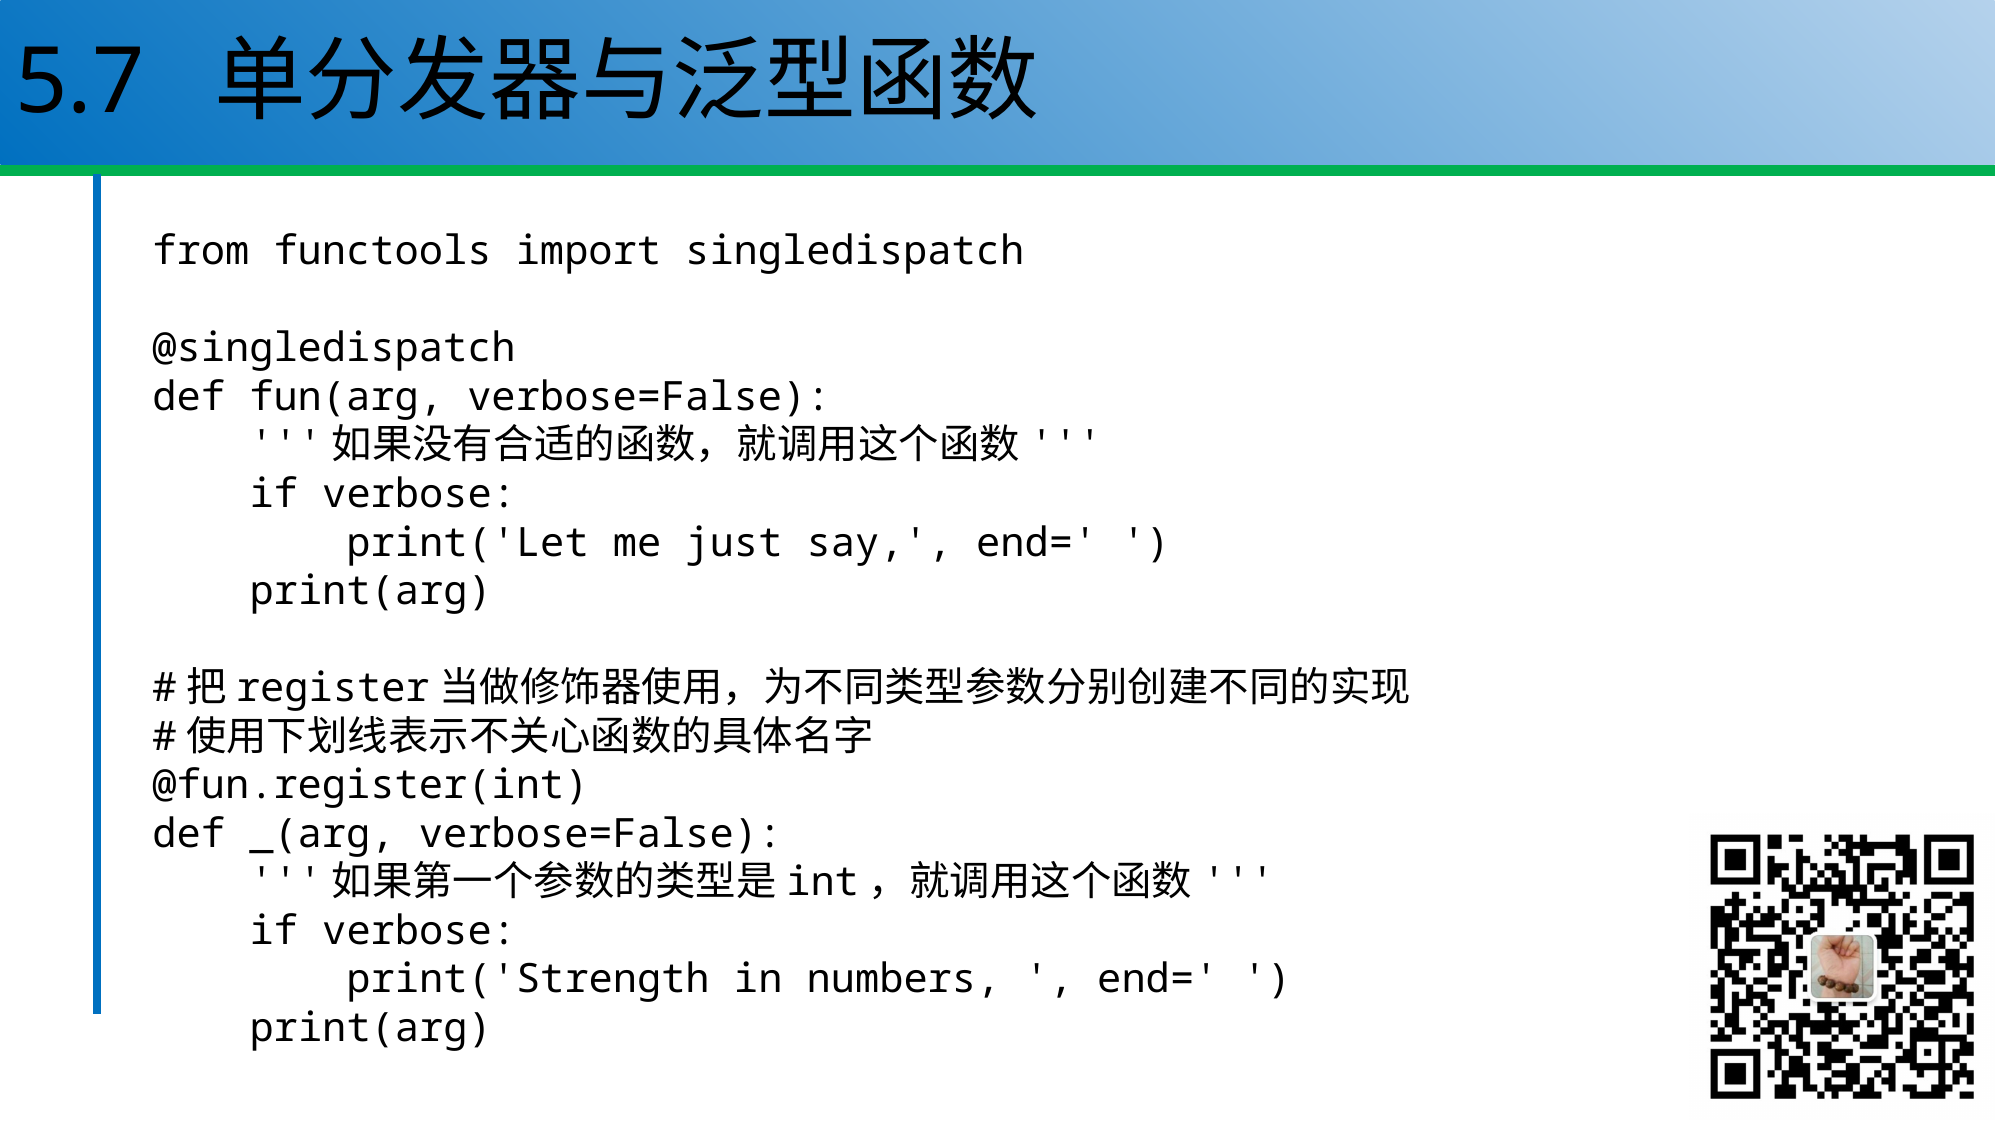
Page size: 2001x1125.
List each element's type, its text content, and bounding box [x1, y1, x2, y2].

picture [1689, 813, 1995, 1120]
title 5.7 单分发器与泛型函数 [0, 0, 1995, 165]
slide_number [1412, 1042, 1863, 1103]
list from functools import singledispatch @singledispatch def fun(arg, verbose=False): '''如果没有合适的函数，就调用这个函数''' if verbose: print('Let me just say,', end=' ') print(arg) #把register当做修饰器使用，为不同类型参数分别创建不同的实现 #使用下划线表示不关心函数的具体名字 @fun.register(int) def _(arg, verbose=False): '''如果第一个参数的类型是int，就调用这个函数''' if verbose: print('Strength in numbers, ', end=' ') print(arg) [137, 216, 1863, 1059]
